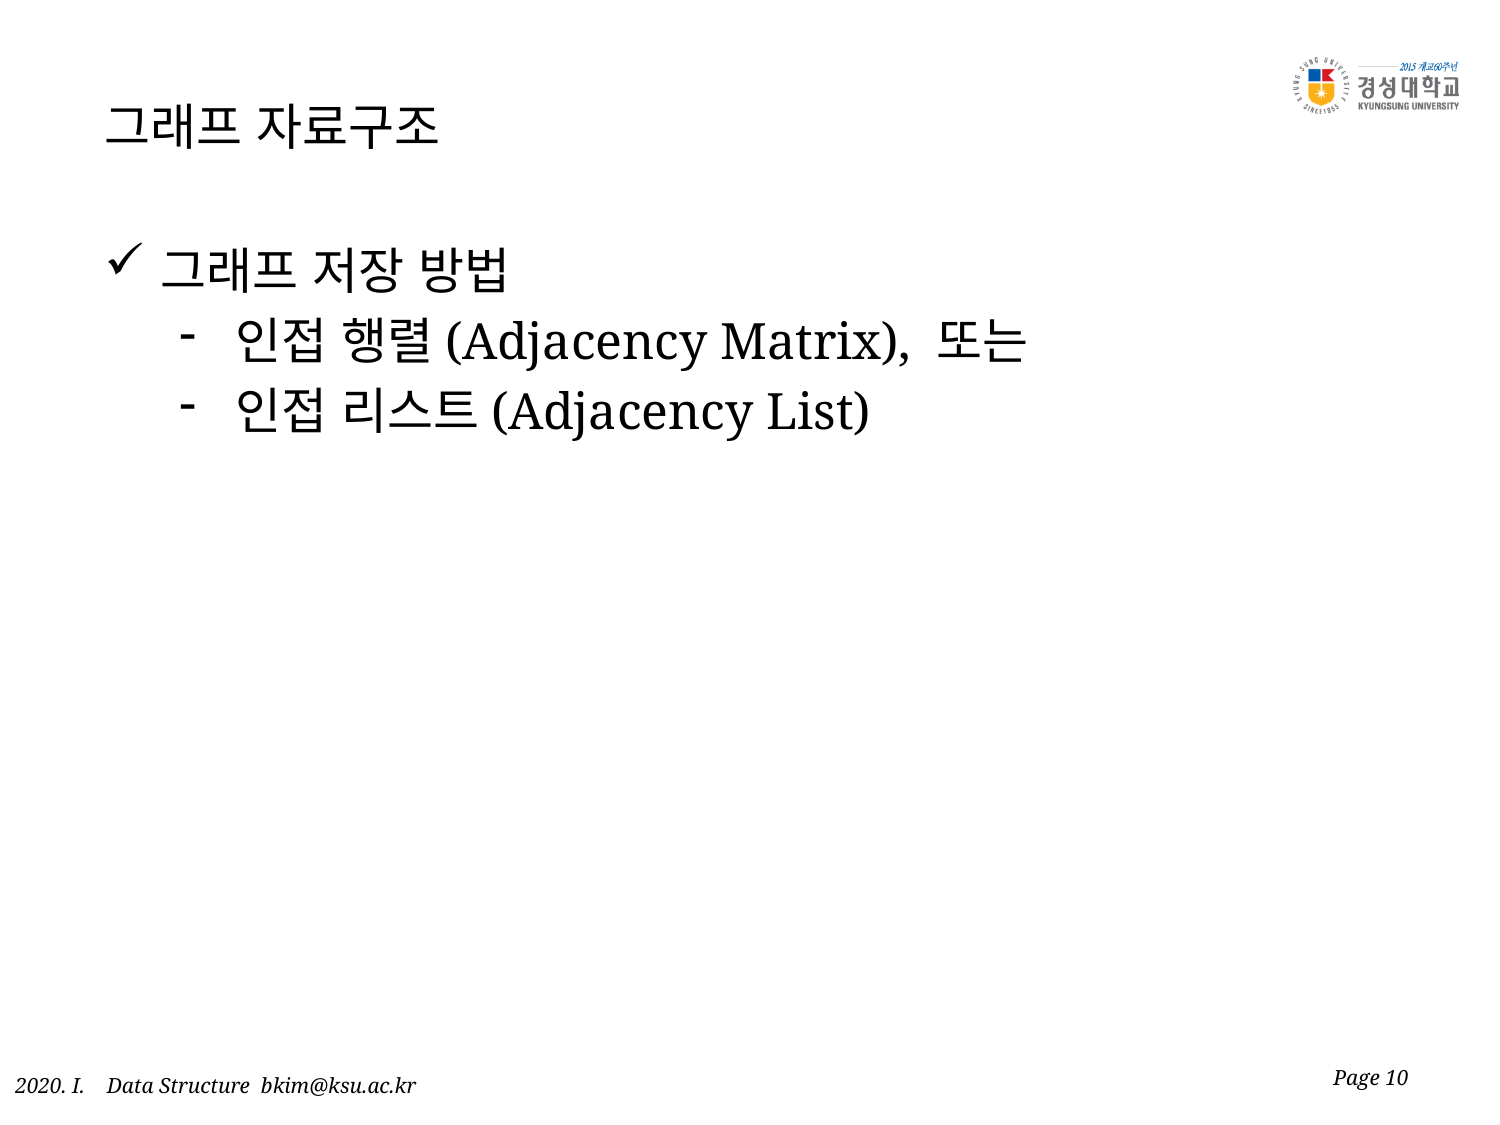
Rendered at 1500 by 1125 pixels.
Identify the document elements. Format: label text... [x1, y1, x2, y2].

picture [1293, 57, 1459, 114]
list 그래프 저장 방법 인접 행렬(Adjacency Matrix), 또는 인접 리스트(Adjacency List) [89, 231, 1471, 1036]
slide_number Page 10 [1149, 1024, 1424, 1101]
title 그래프 자료구조 [89, 54, 1235, 197]
